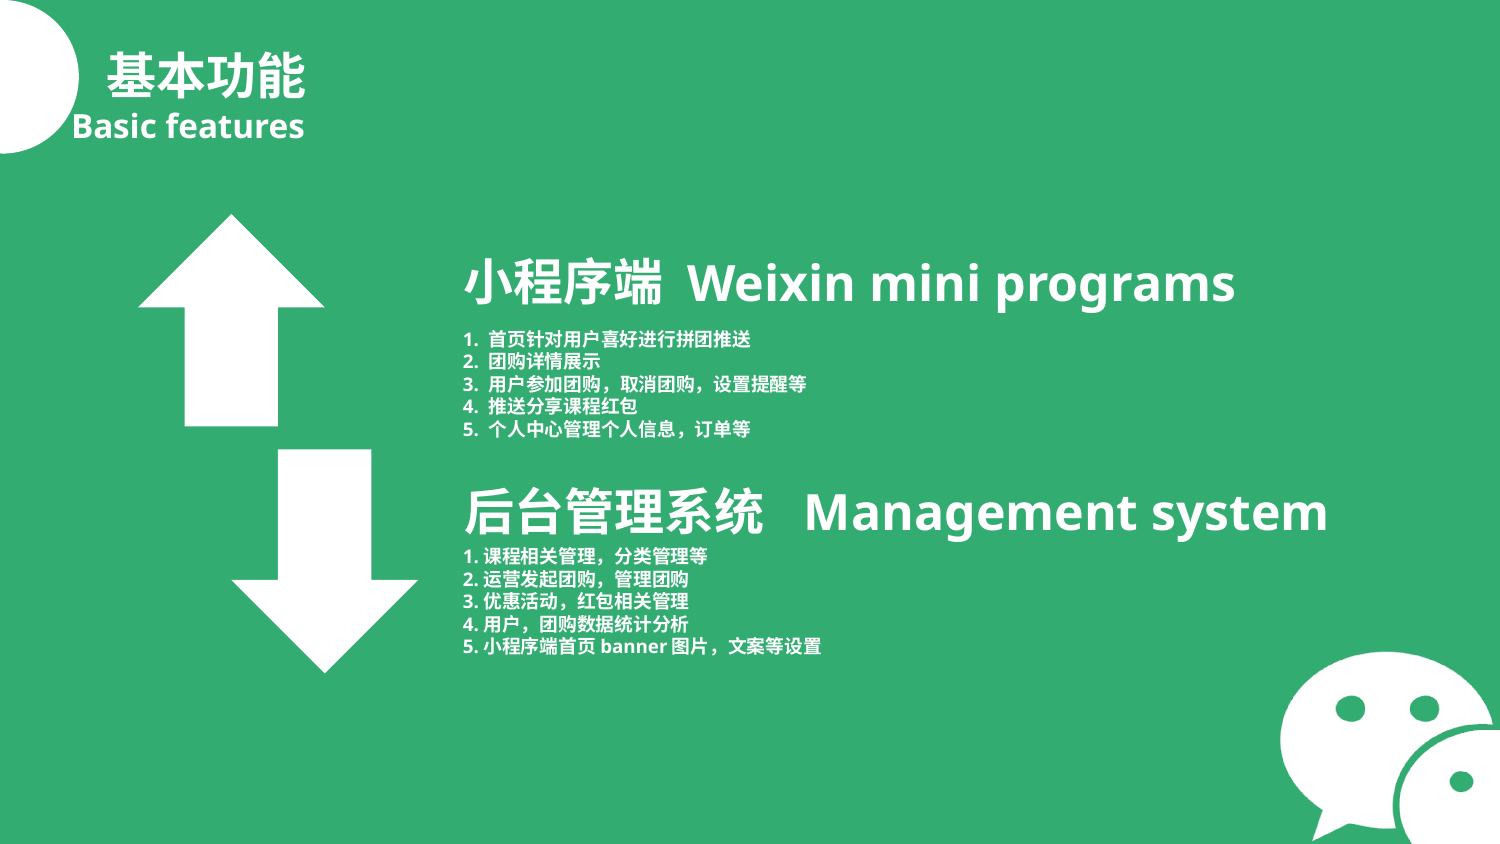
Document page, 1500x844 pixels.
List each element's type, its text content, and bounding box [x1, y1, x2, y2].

text_box Management system [789, 472, 1345, 548]
text_box Basic features [56, 97, 321, 153]
text_box 后台管理系统 [449, 472, 780, 548]
text_box 1.课程相关管理，分类管理等 2.运营发起团购，管理团购 3.优惠活动，红包相关管理 4.用户，团购数据统计分析 5.小程序端首页banner图片，文案等设置 [448, 537, 1277, 665]
picture [1273, 645, 1500, 844]
text_box Weixin mini programs [672, 244, 1252, 319]
text_box 小程序端 [448, 243, 679, 319]
text_box [228, 448, 421, 675]
text_box [0, 0, 80, 155]
text_box 1. 首页针对用户喜好进行拼团推送 2. 团购详情展示 3. 用户参加团购，取消团购，设置提醒等 4. 推送分享课程红包 5. 个人中心管理个人信息，订单等 [448, 320, 1277, 448]
text_box 基本功能 [91, 37, 322, 113]
text_box [135, 212, 328, 428]
